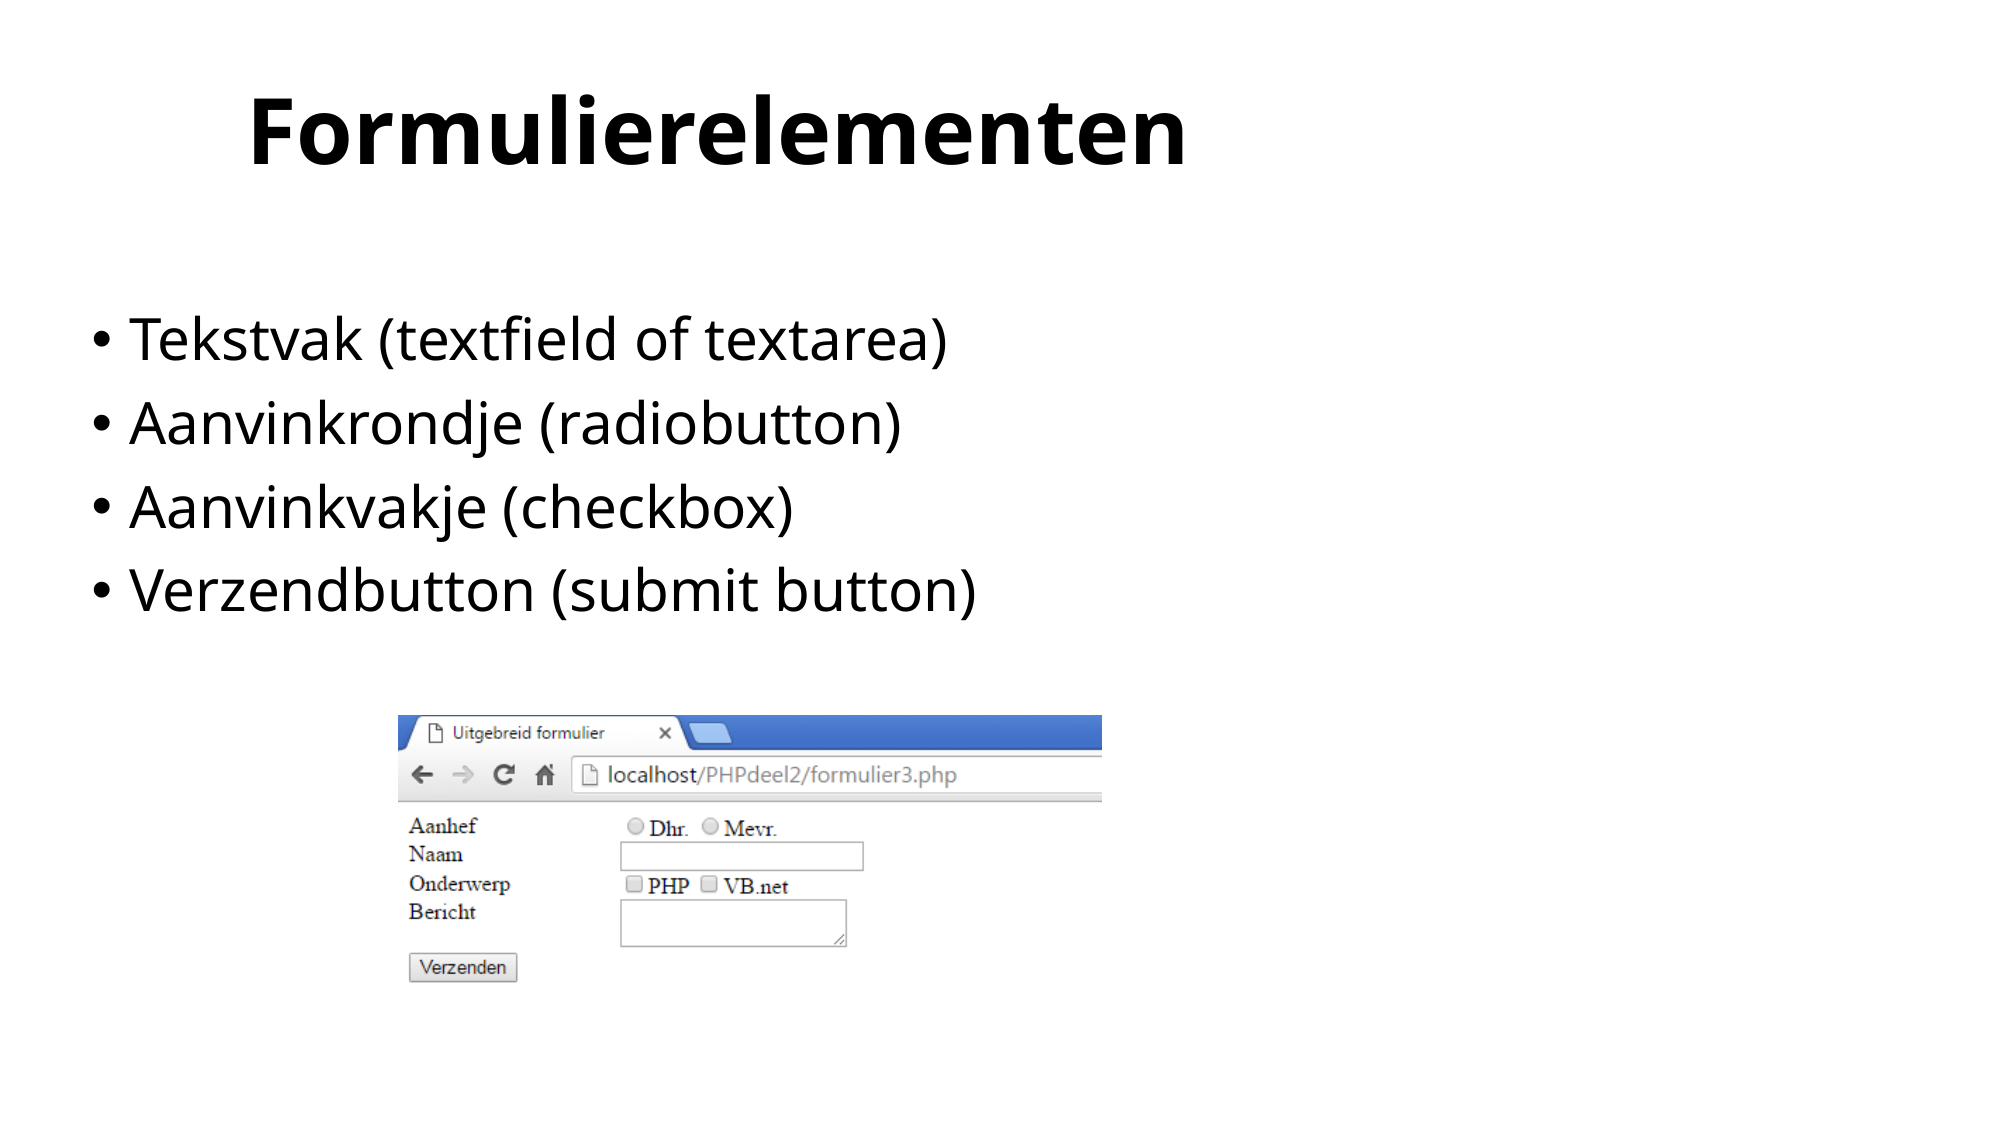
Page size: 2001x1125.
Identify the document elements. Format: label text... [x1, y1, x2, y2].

title Formulierelementen [231, 76, 1673, 195]
list Tekstvak (textfield of textarea) Aanvinkrondje (radiobutton) Aanvinkvakje (checkbox) Verzendbutton (submit button) [76, 302, 1425, 1005]
picture [397, 715, 1102, 1068]
